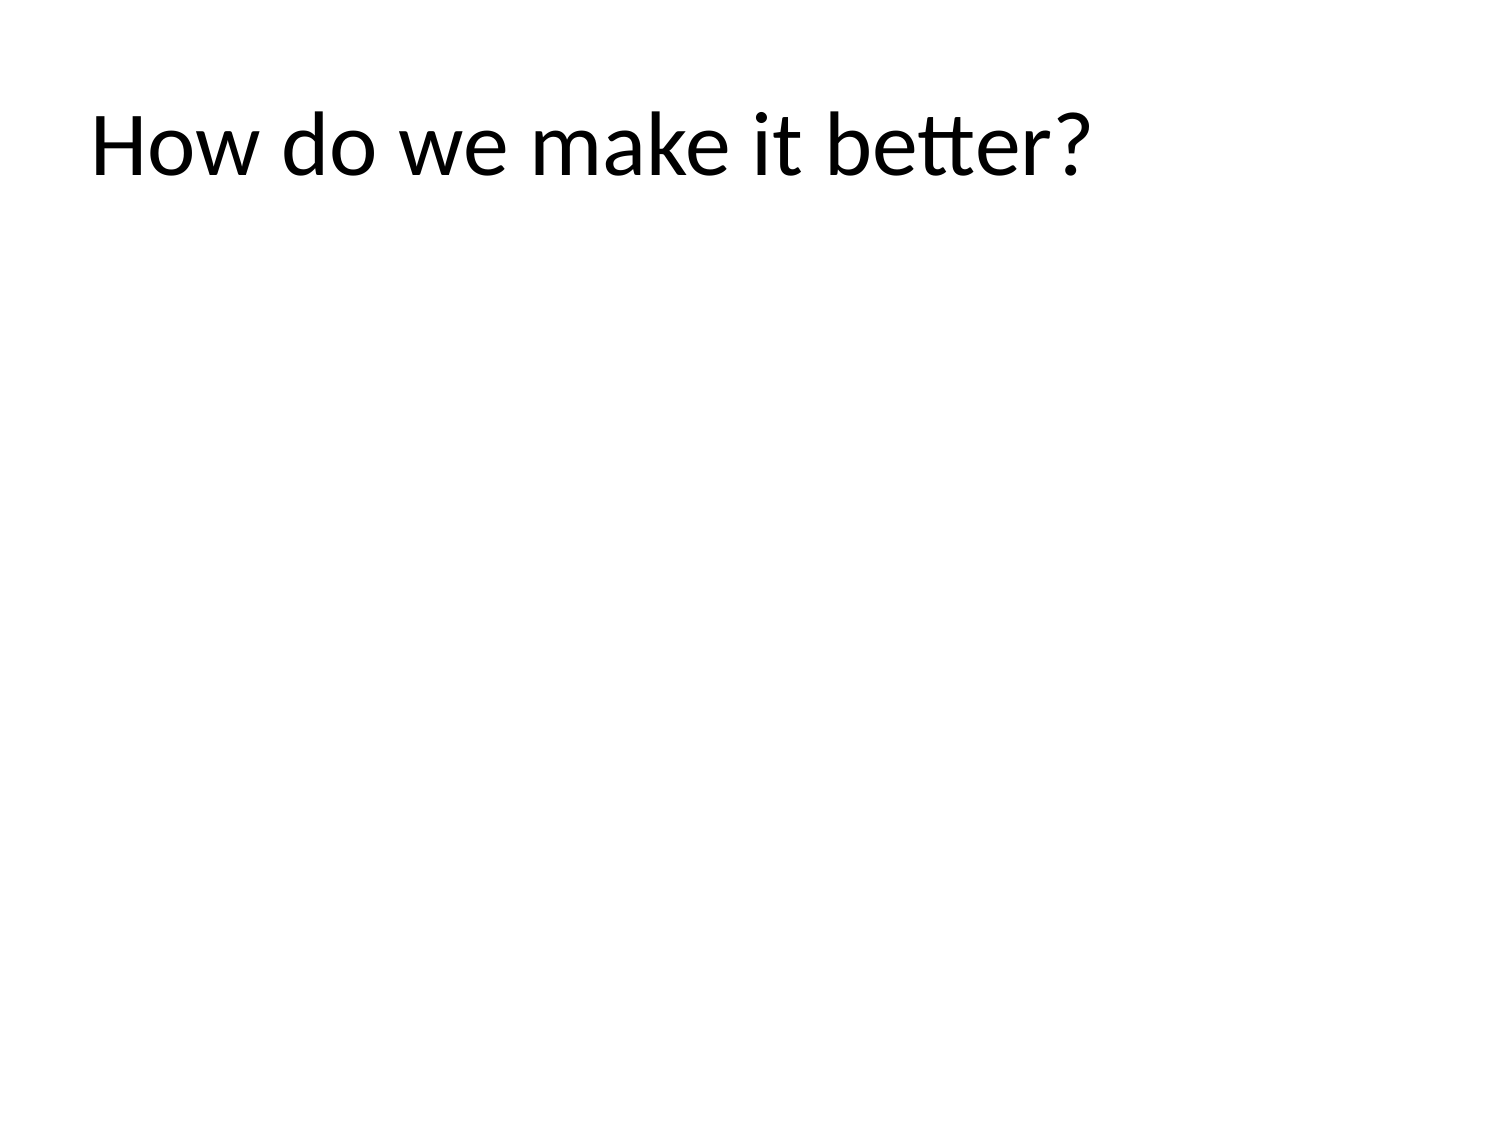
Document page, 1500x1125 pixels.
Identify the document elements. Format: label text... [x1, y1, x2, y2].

title How do we make it better? [75, 45, 1425, 233]
